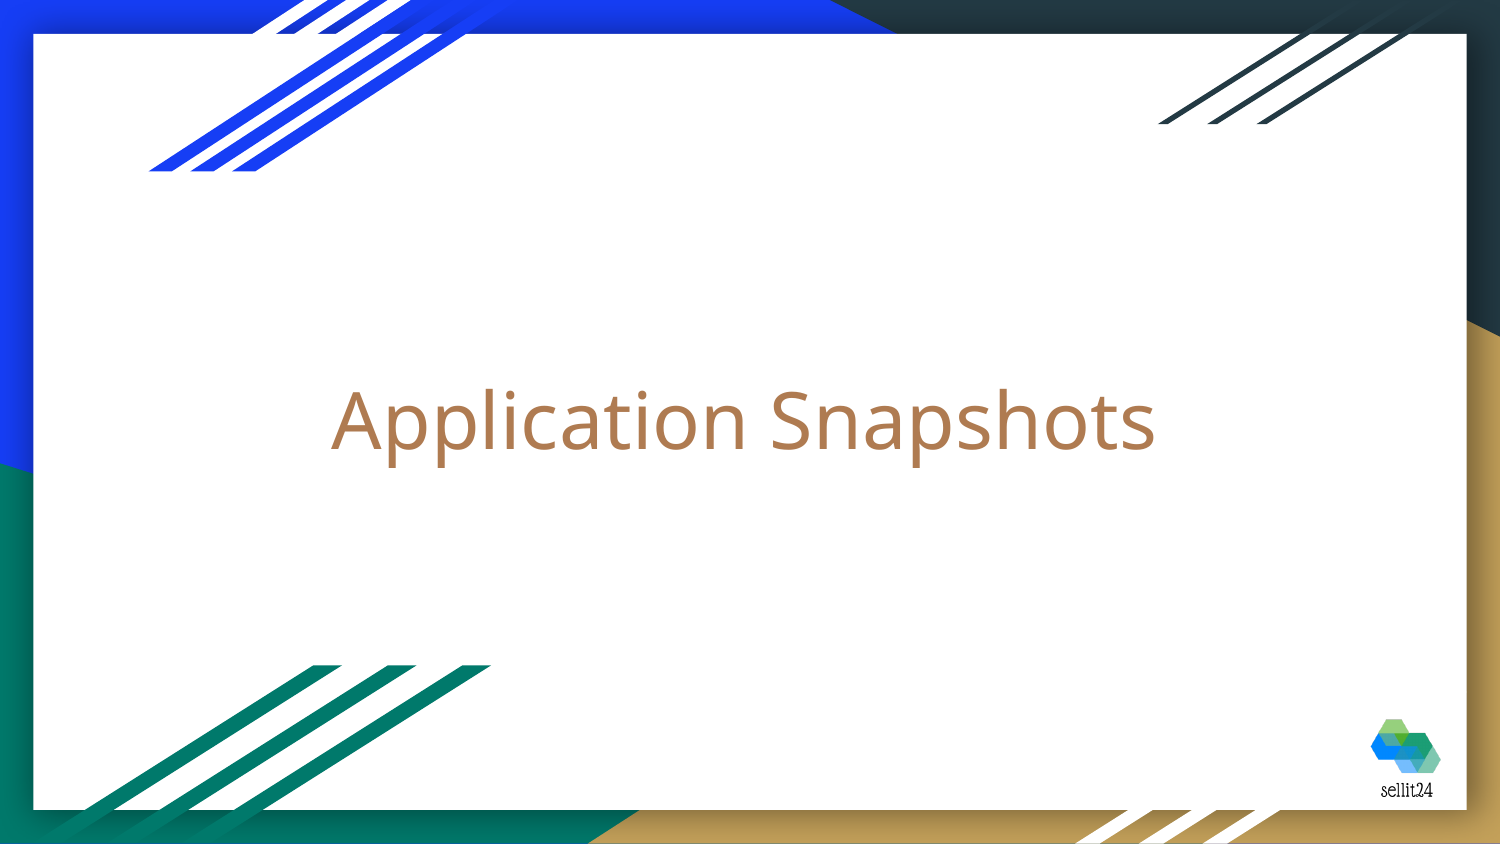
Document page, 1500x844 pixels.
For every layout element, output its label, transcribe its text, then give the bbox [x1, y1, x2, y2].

title Application Snapshots [304, 298, 1185, 537]
picture [1362, 715, 1449, 801]
